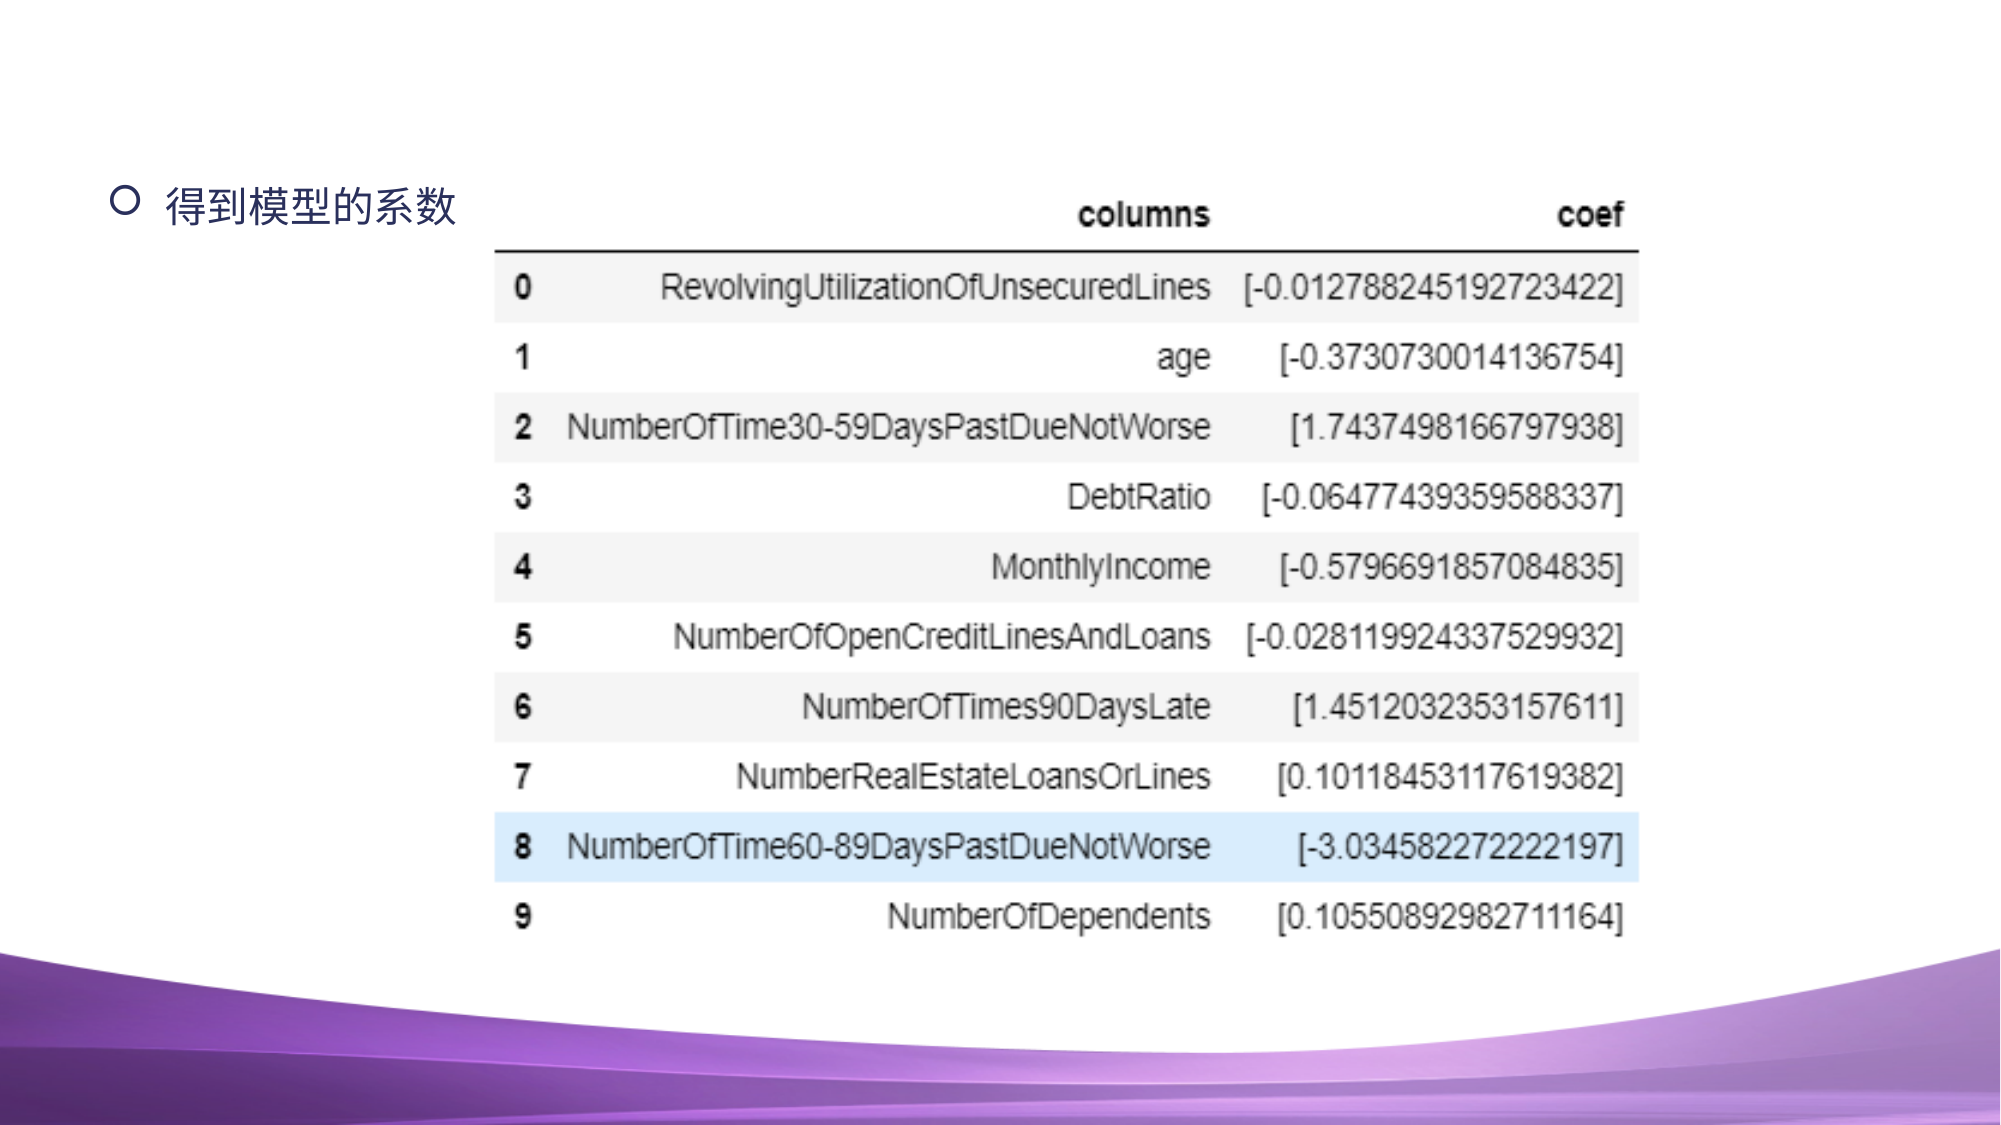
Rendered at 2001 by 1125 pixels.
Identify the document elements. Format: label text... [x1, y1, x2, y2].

list 得到模型的系数 [91, 168, 1906, 1021]
picture [0, 943, 2001, 1125]
picture [481, 168, 1650, 958]
